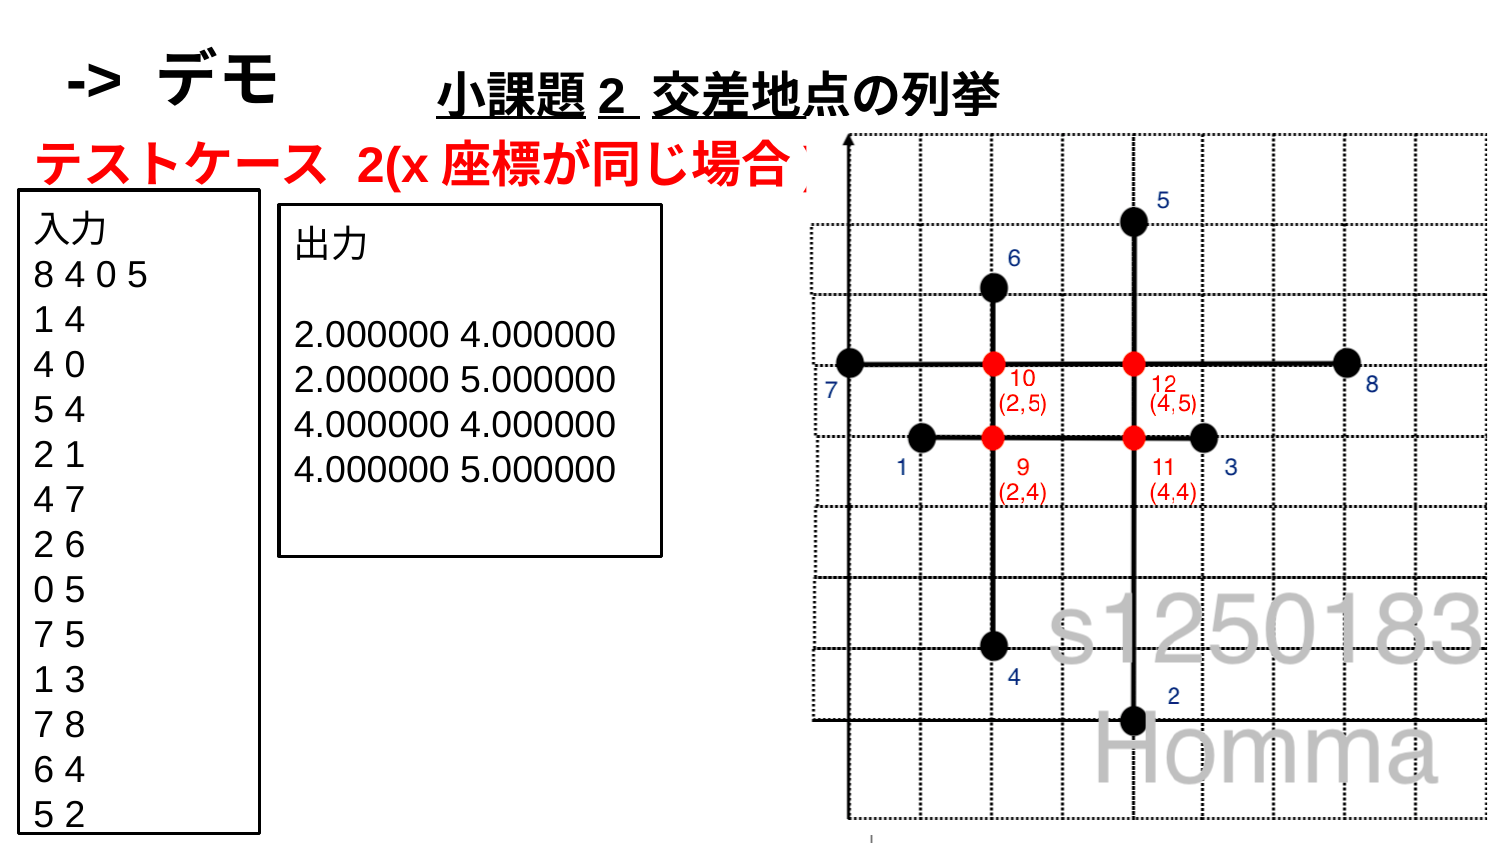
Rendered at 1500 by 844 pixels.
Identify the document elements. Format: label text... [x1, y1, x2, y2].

text_box 入力 8 4 0 5 1 4 4 0 5 4 2 1 4 7 2 6 0 5 7 5 1 3 7 8 6 4 5 2 [18, 189, 260, 834]
text_box テストケース 2(x座標が同じ場合) [18, 117, 803, 222]
list 小課題2 交差地点の列挙 [310, 39, 1500, 117]
text_box 出力 2.000000 4.000000 2.000000 5.000000 4.000000 4.000000 4.000000 5.000000 [278, 204, 662, 557]
picture [806, 115, 1488, 843]
title -> デモ [51, 23, 1449, 117]
